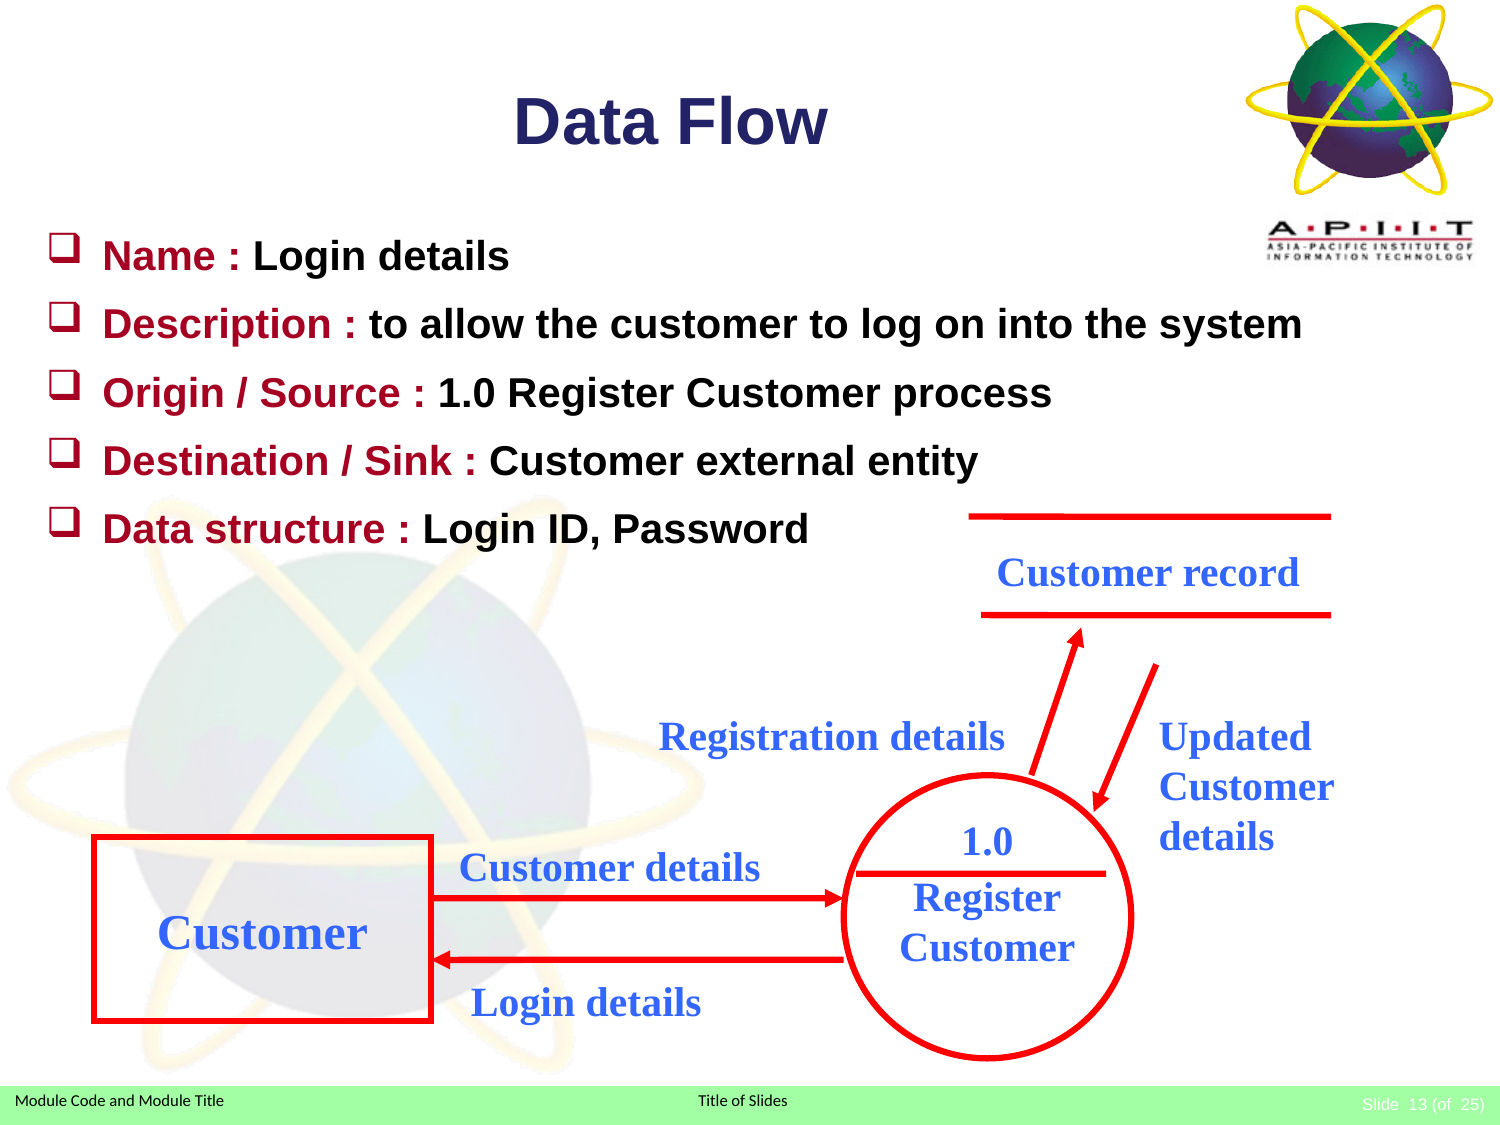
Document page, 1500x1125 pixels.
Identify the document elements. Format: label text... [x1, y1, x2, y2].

picture [1332, 212, 1488, 274]
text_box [93, 516, 1382, 1059]
text_box Name : Login details Description : to allow the customer to log on into the system Origin / Source : 1.0 Register Customer process Destination / Sink : Customer external entity Data structure : Login ID, Password [31, 211, 1332, 606]
title Data Flow [93, 24, 1249, 211]
picture [1236, 0, 1500, 199]
footer Slide 13 (of 25) [1024, 1086, 1500, 1125]
